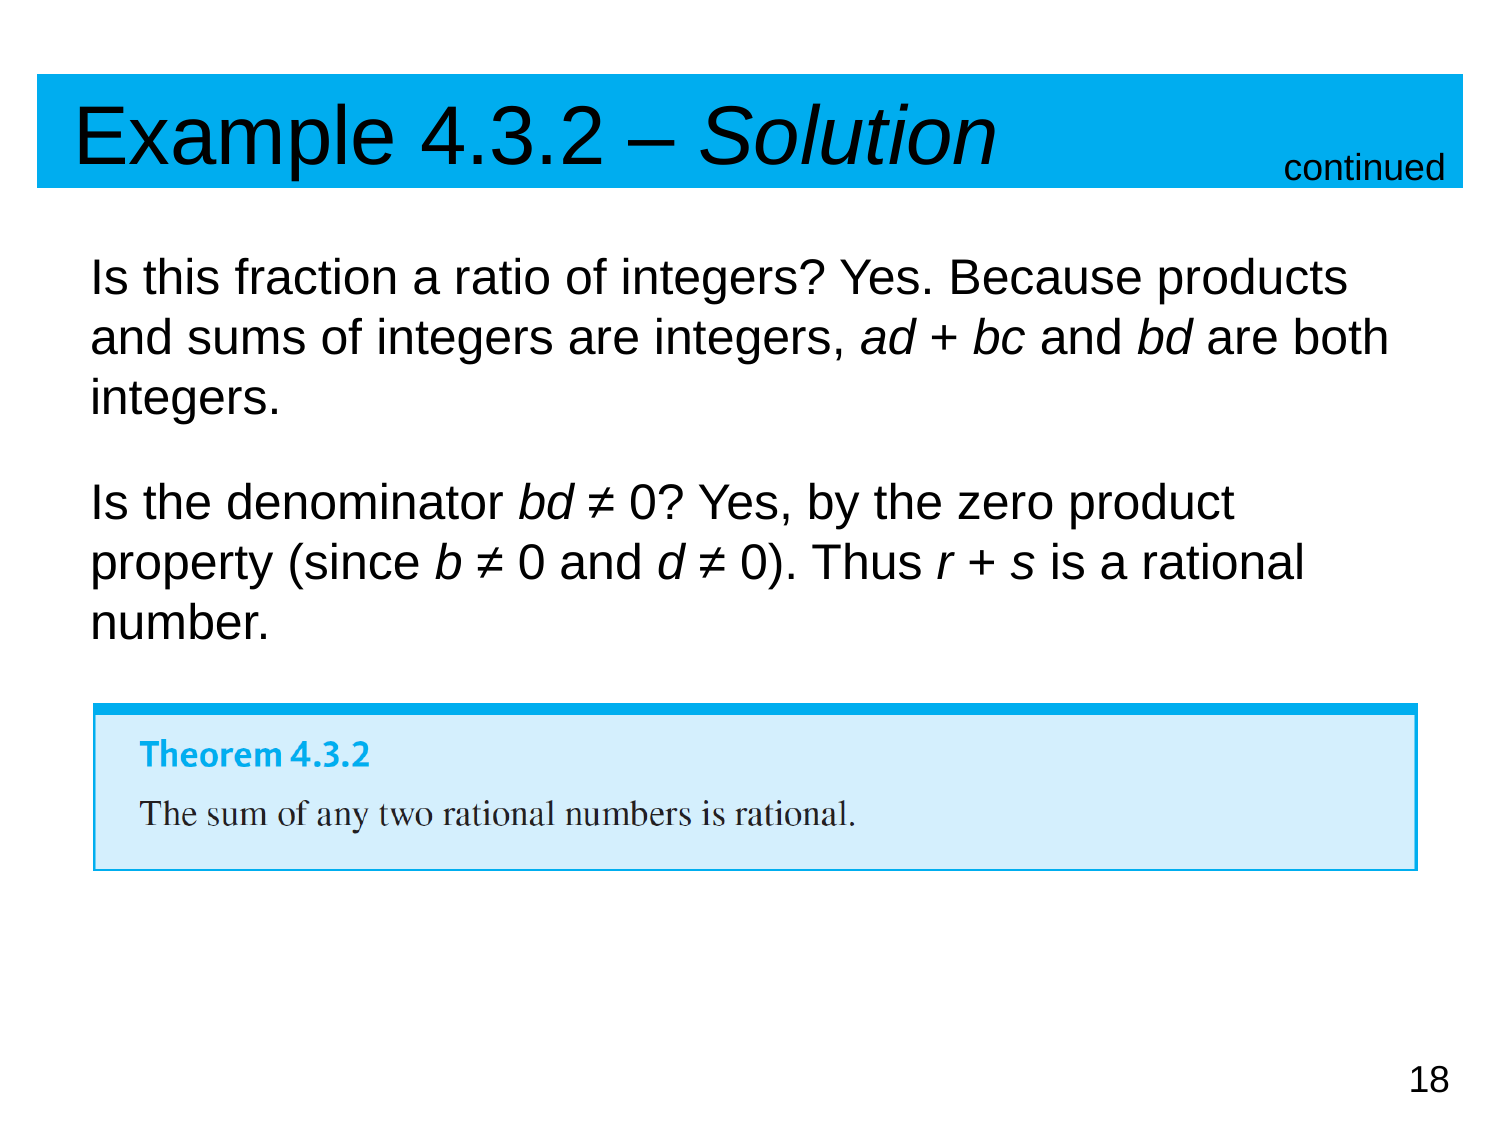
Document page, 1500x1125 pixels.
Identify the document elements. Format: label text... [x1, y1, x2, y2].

list Is this fraction a ratio of integers? Yes. Because products and sums of integers are integers, ad + bc and bd are both integers. Is the denominator bd ≠ 0? Yes, by the zero product property (since b ≠ 0 and d ≠ 0). Thus r + s is a rational number. [75, 237, 1425, 1088]
list continued [1268, 135, 1463, 206]
picture [96, 716, 1414, 868]
picture [87, 699, 1427, 871]
title Example 4.3.2 – Solution [58, 37, 1408, 225]
